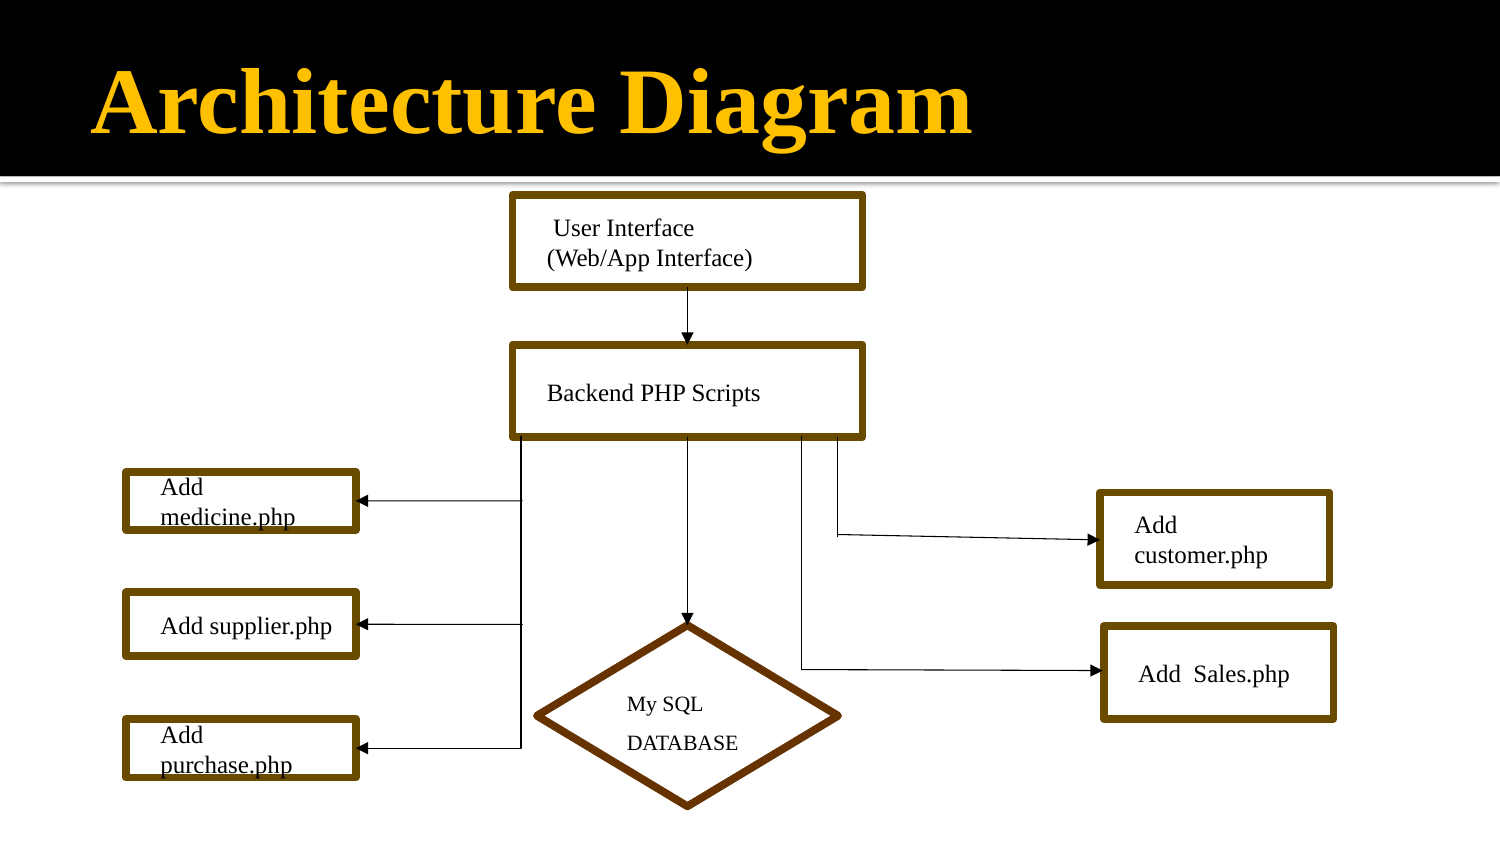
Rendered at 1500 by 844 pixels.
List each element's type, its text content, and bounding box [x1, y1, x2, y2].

text_box Add customer.php [1096, 489, 1333, 589]
text_box User Interface (Web/App Interface) [509, 191, 866, 291]
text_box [839, 534, 1100, 540]
text_box Add medicine.php [122, 468, 360, 534]
title Architecture Diagram [75, 19, 1425, 174]
text_box Add Sales.php [1100, 622, 1337, 723]
text_box Backend PHP Scripts [509, 341, 866, 441]
text_box Add supplier.php [122, 588, 360, 660]
text_box My SQL DATABASE [533, 623, 842, 811]
text_box Add purchase.php [122, 715, 360, 781]
